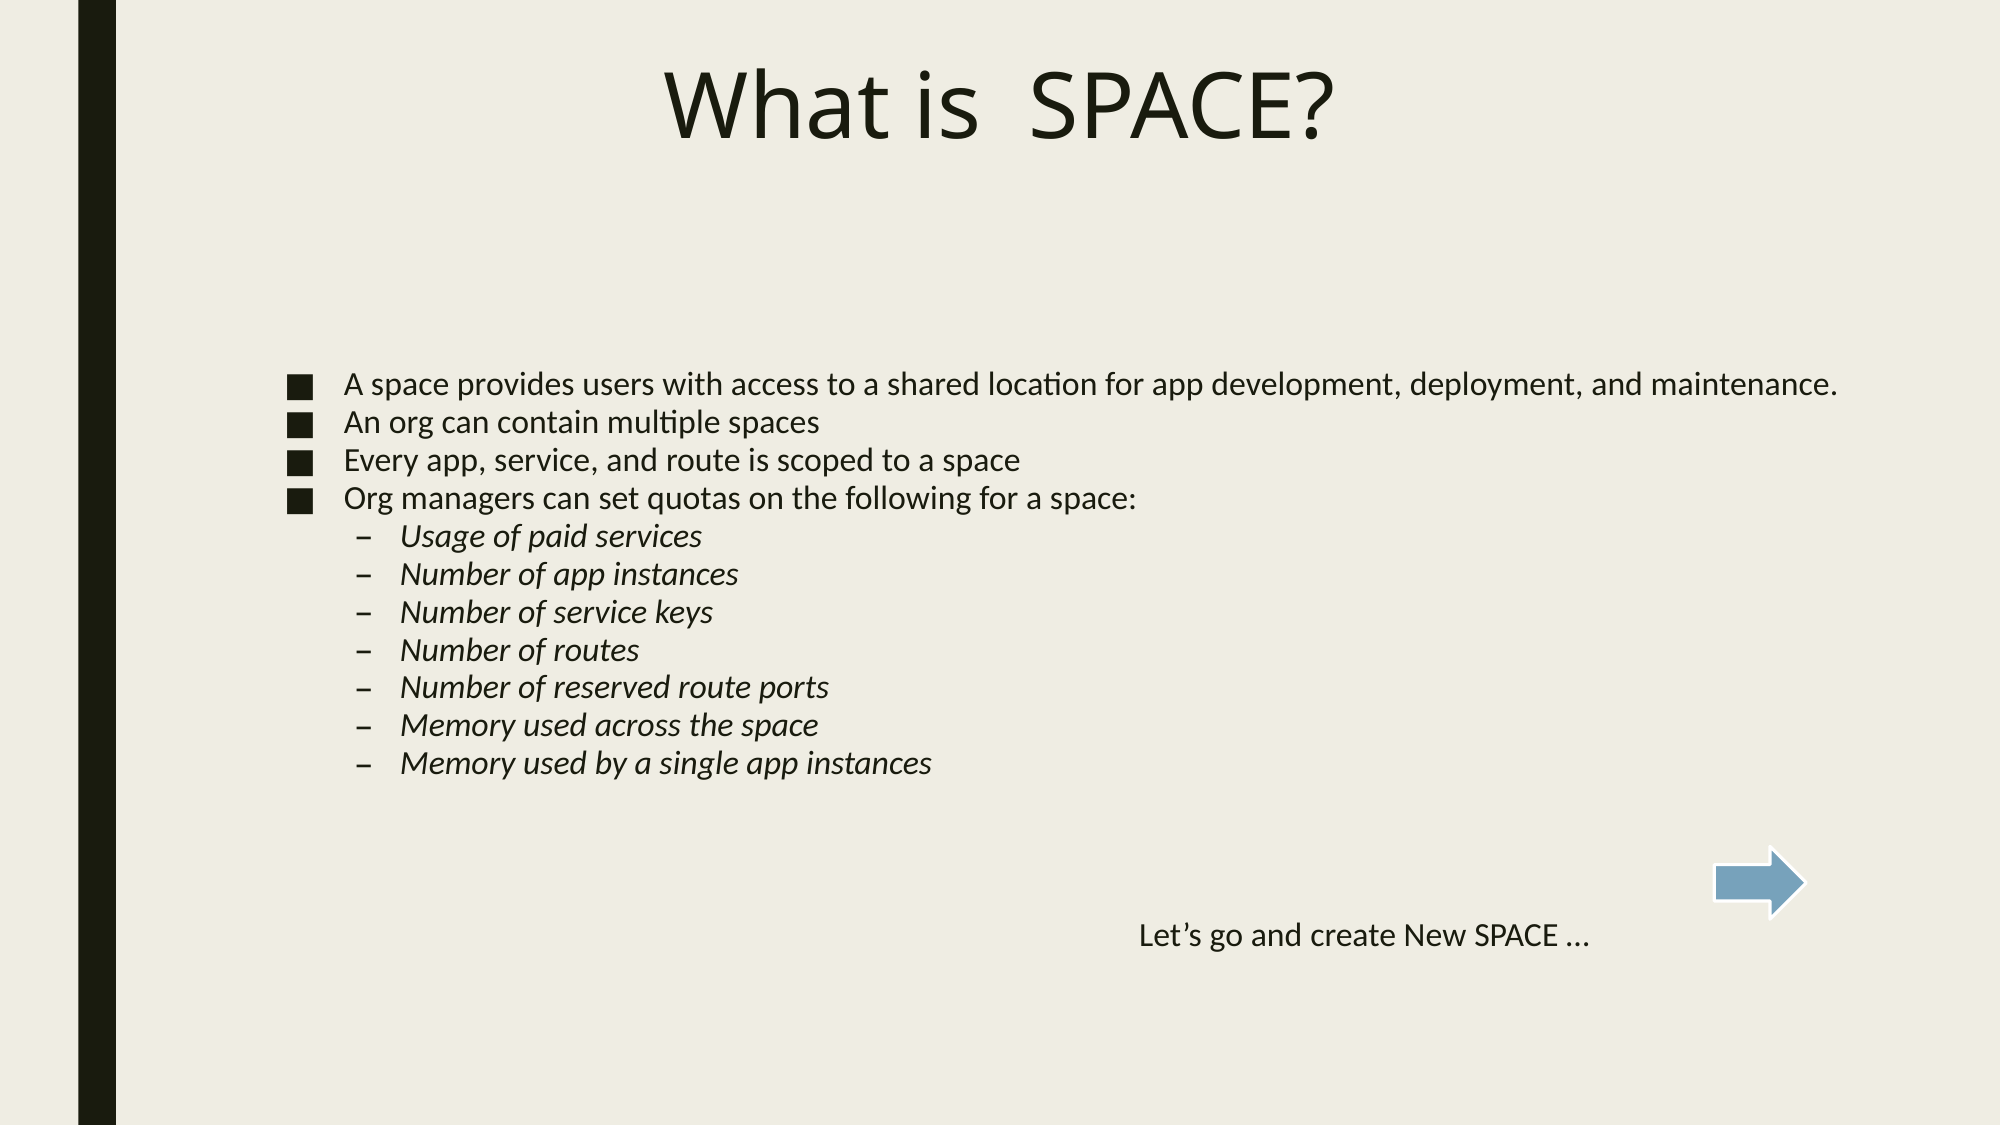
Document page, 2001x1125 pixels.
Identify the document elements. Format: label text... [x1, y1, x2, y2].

text_box [1712, 844, 1808, 921]
title What is SPACE? [150, 52, 1850, 247]
list A space provides users with access to a shared location for app development, deployment, and maintenance. An org can contain multiple spaces Every app, service, and route is scoped to a space Org managers can set quotas on the following for a space: Usage of paid services Number of app instances Number of service keys Number of routes Number of reserved route ports Memory used across the space Memory used by a single app instances Let’s go and create New SPACE … [269, 357, 1912, 973]
